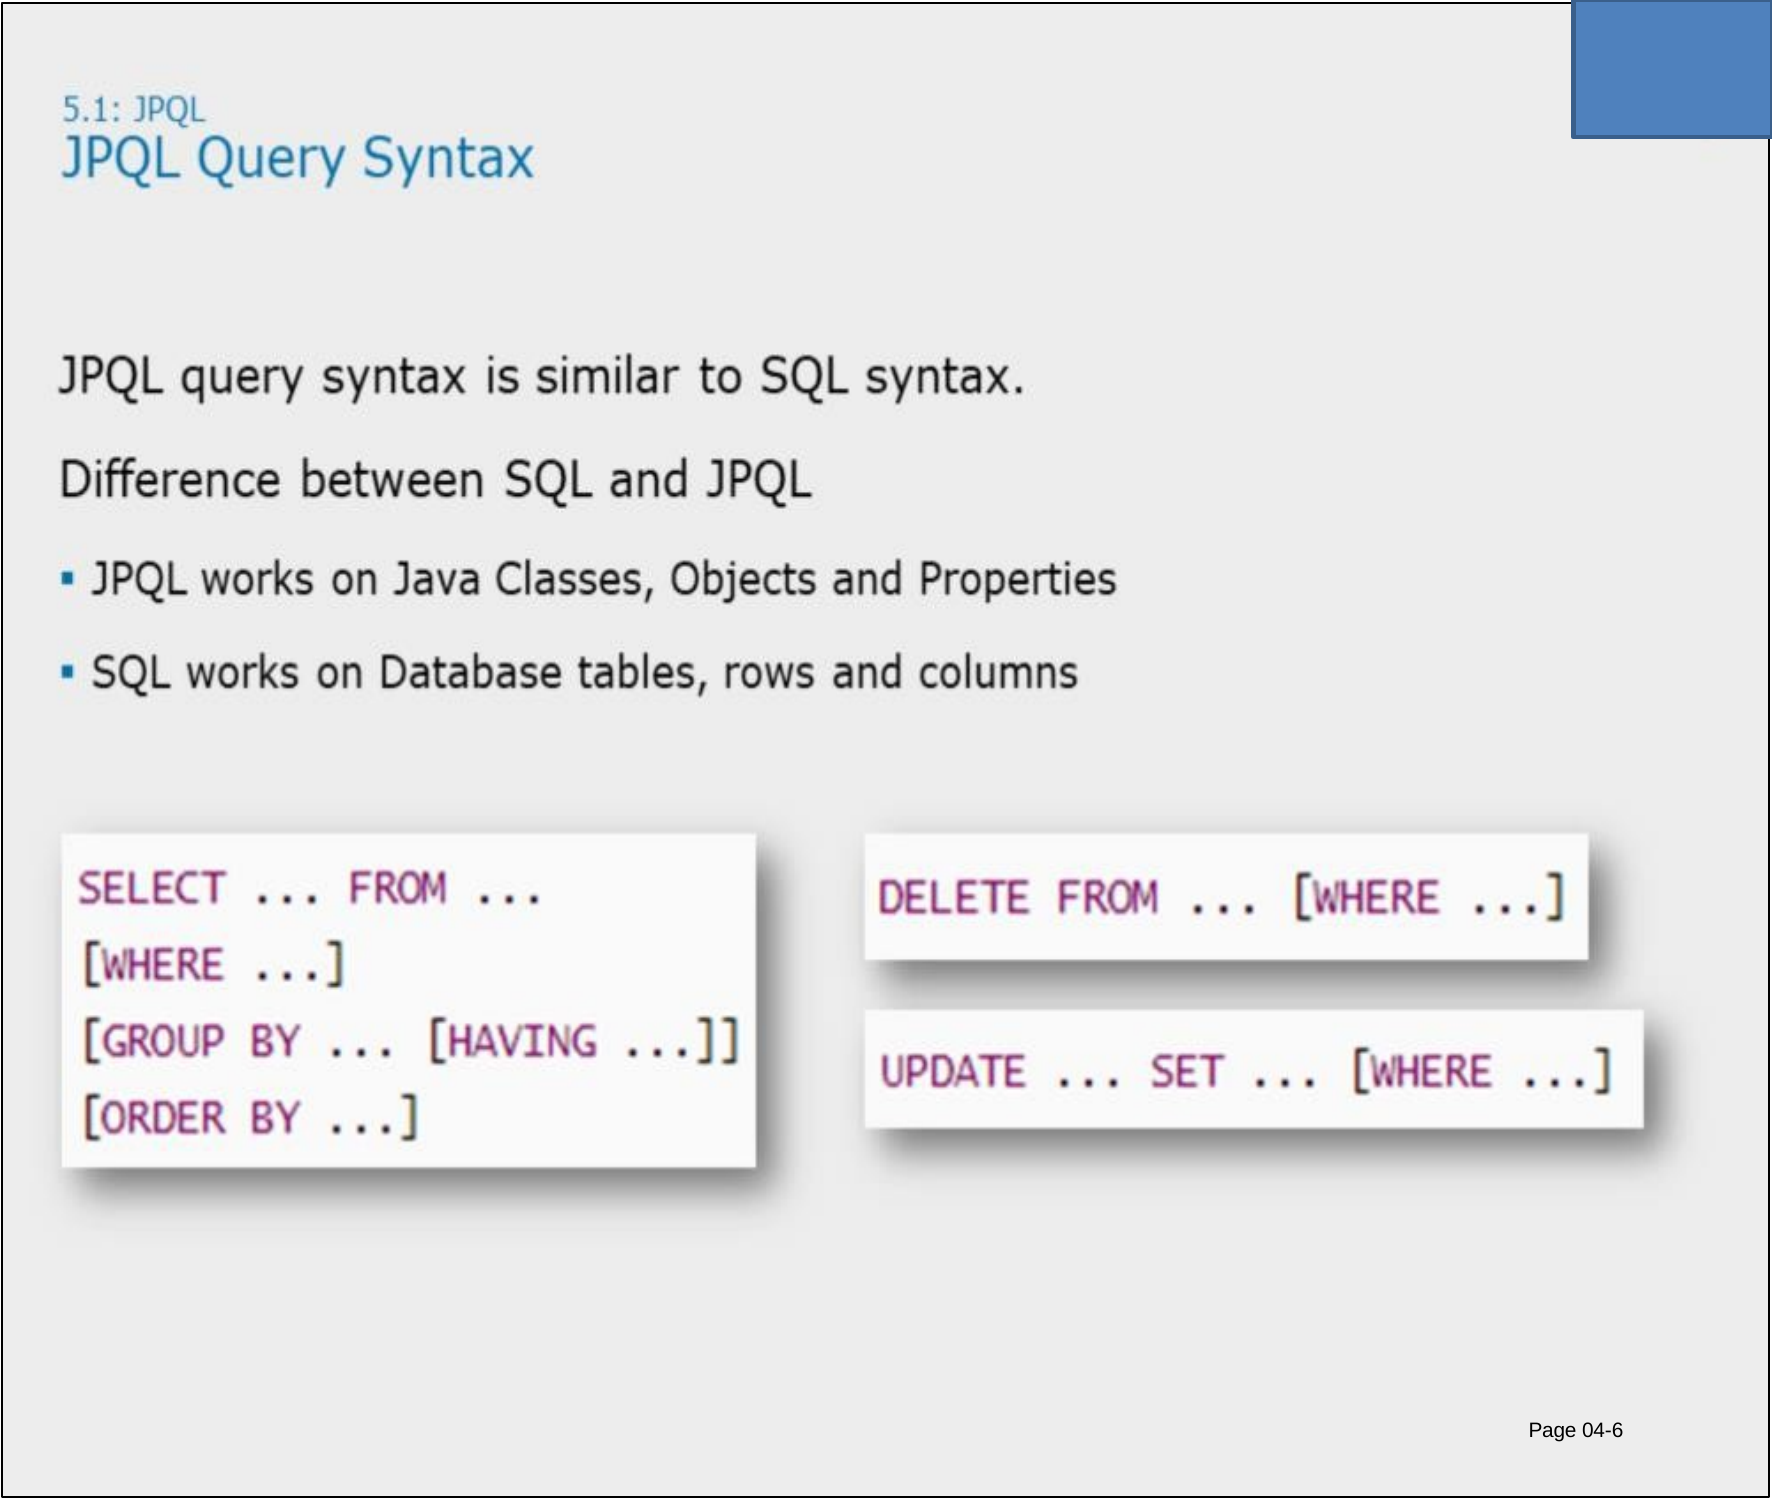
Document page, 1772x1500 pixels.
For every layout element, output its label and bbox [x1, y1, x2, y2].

text_box [0, 0, 1772, 1500]
